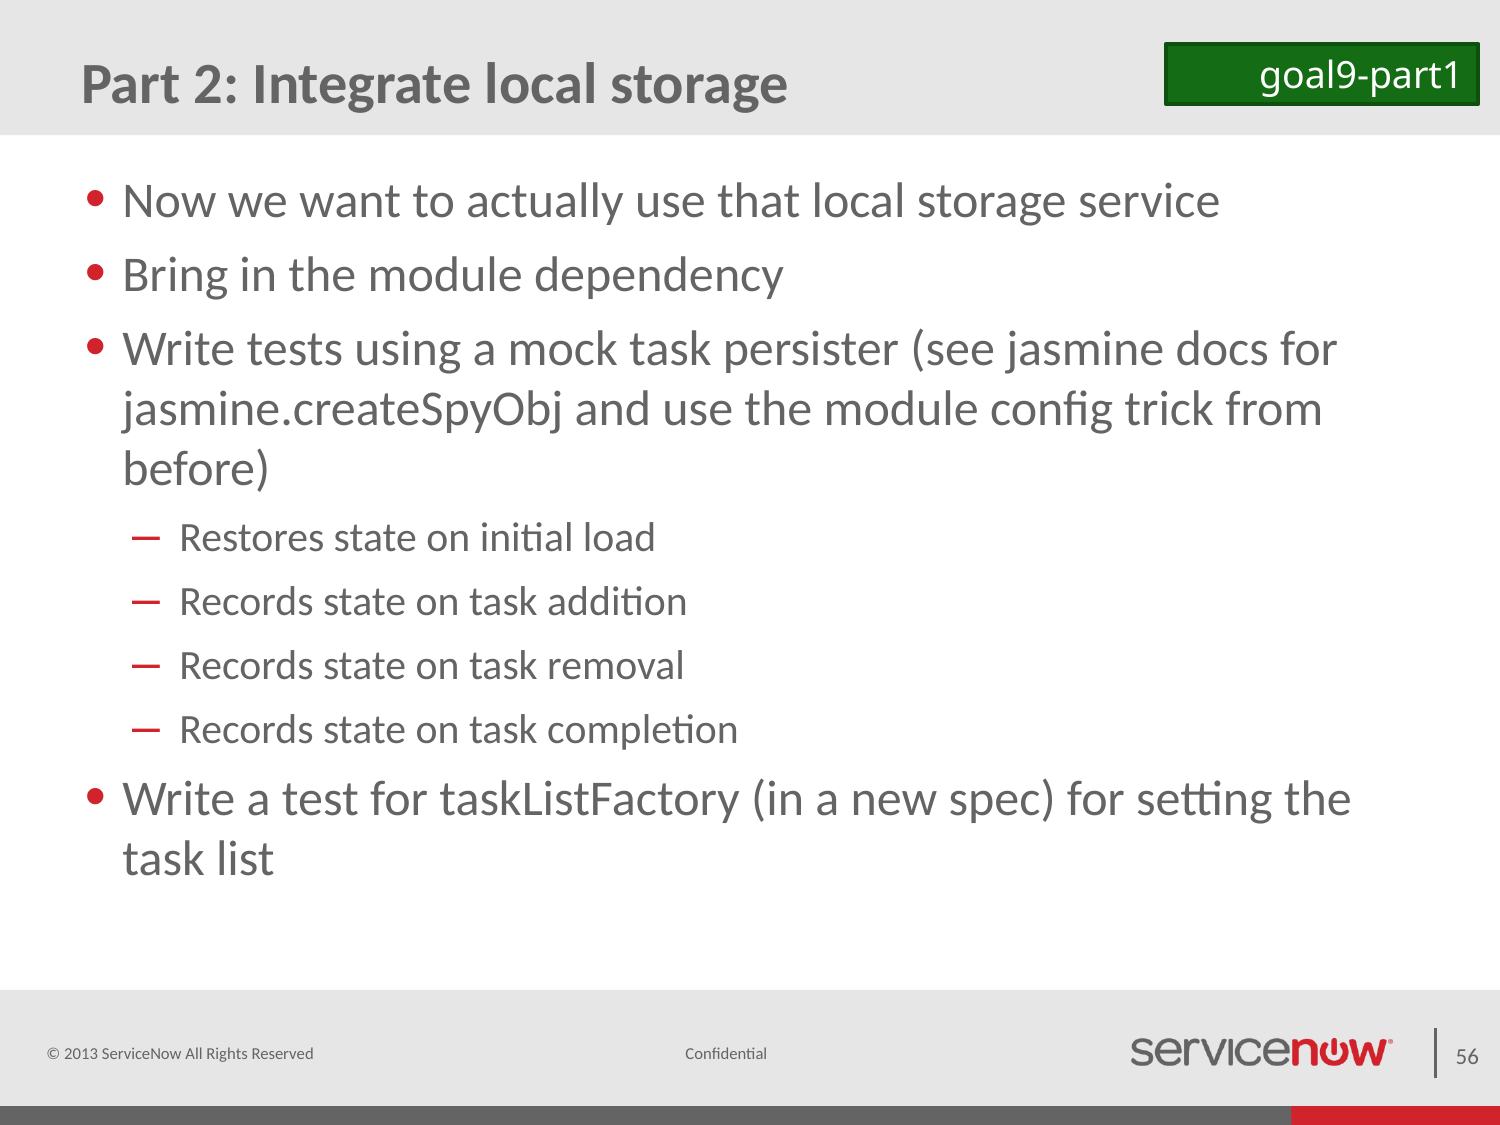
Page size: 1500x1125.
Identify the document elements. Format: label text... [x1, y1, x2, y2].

slide_number 56 [1435, 1025, 1500, 1086]
title Part 2: Integrate local storage [66, 0, 1417, 123]
picture [1129, 1035, 1395, 1068]
list Now we want to actually use that local storage service Bring in the module dependency Write tests using a mock task persister (see jasmine docs for jasmine.createSpyObj and use the module config trick from before) Restores state on initial load Records state on task addition Records state on task removal Records state on task completion Write a test for taskListFactory (in a new spec) for setting the task list [70, 159, 1420, 971]
footer © 2013 ServiceNow All Rights Reserved [31, 1022, 507, 1083]
text_box goal9-part1 [1164, 42, 1480, 106]
